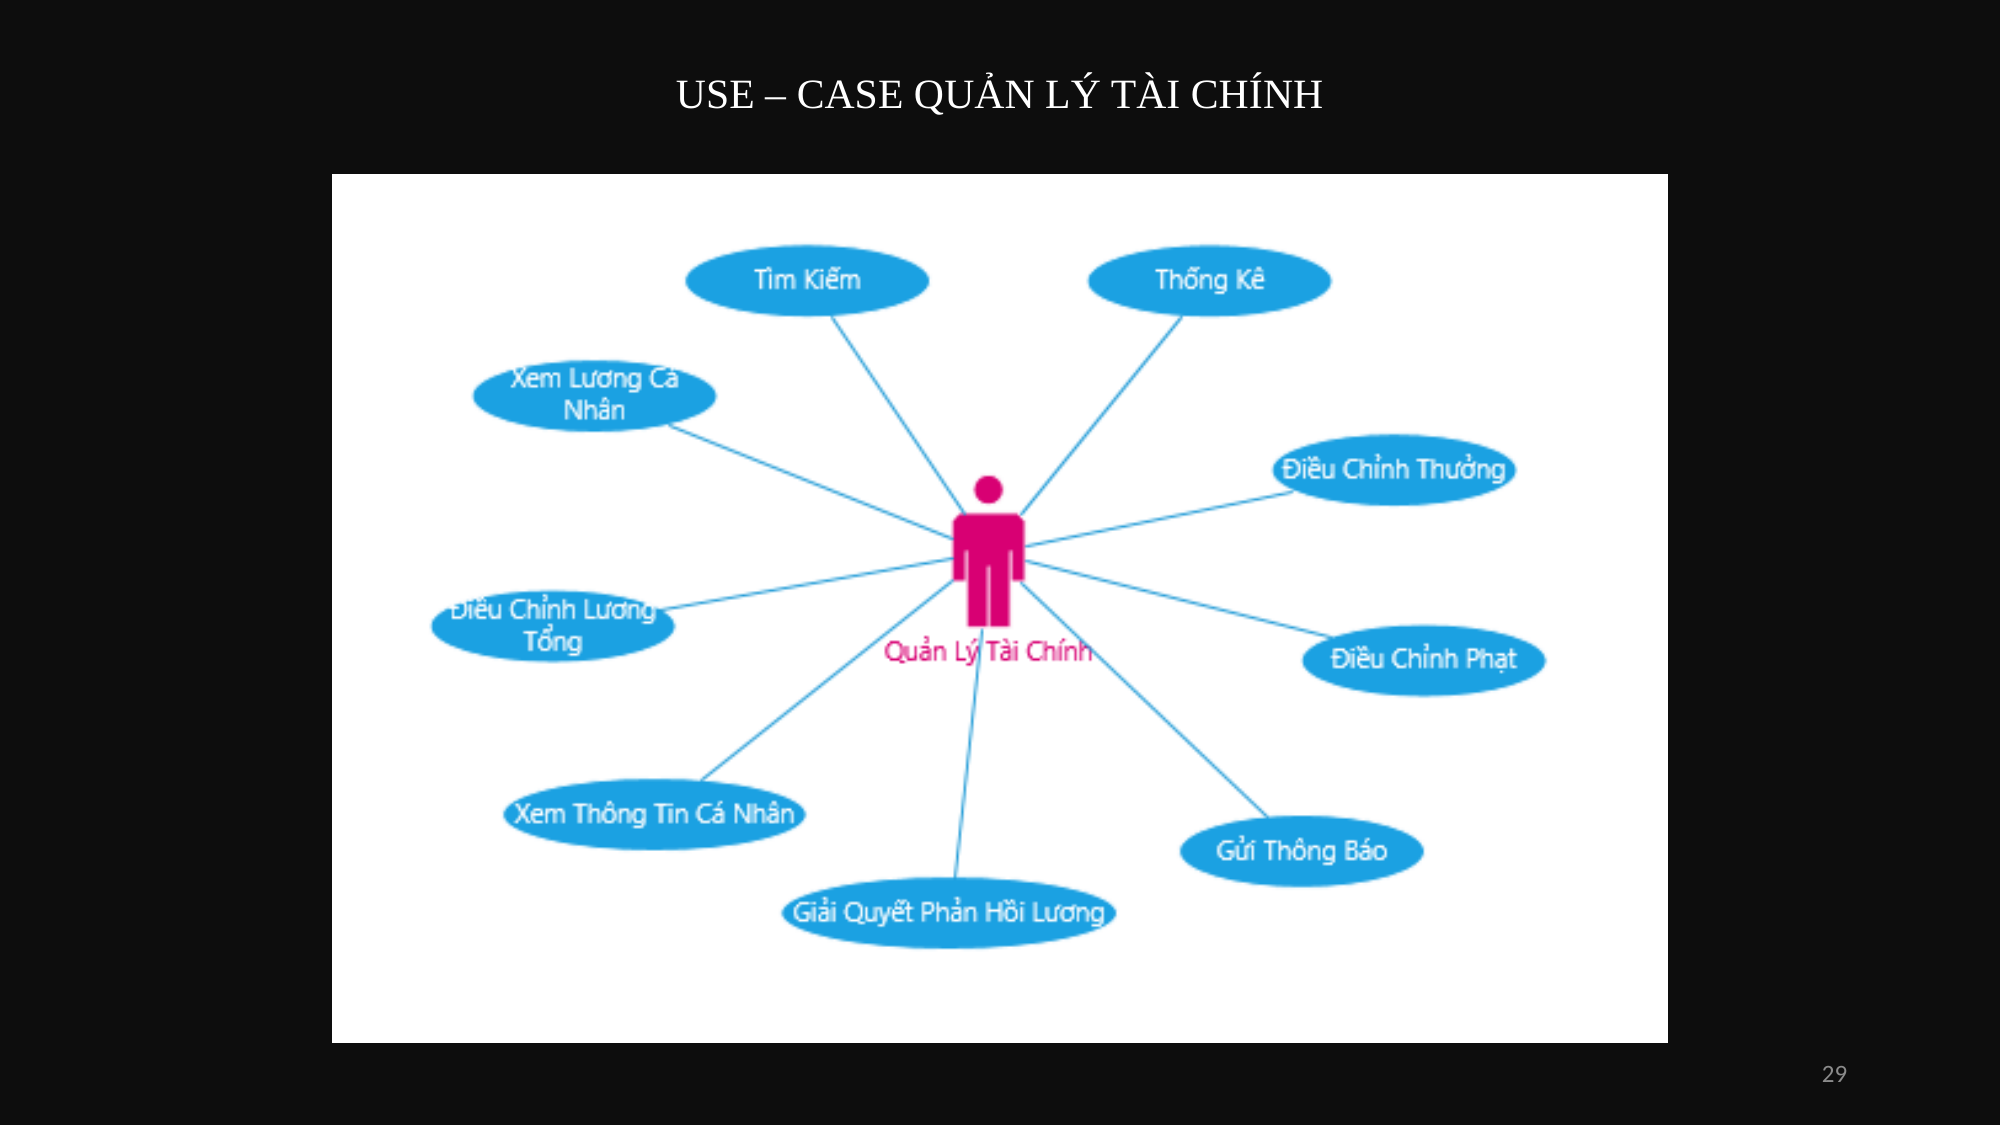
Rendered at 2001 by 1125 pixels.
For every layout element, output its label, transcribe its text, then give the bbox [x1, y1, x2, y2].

picture [332, 174, 1668, 1043]
text_box USE – CASE QUẢN LÝ TÀI CHÍNH [661, 59, 1339, 125]
slide_number 29 [1412, 1042, 1863, 1103]
